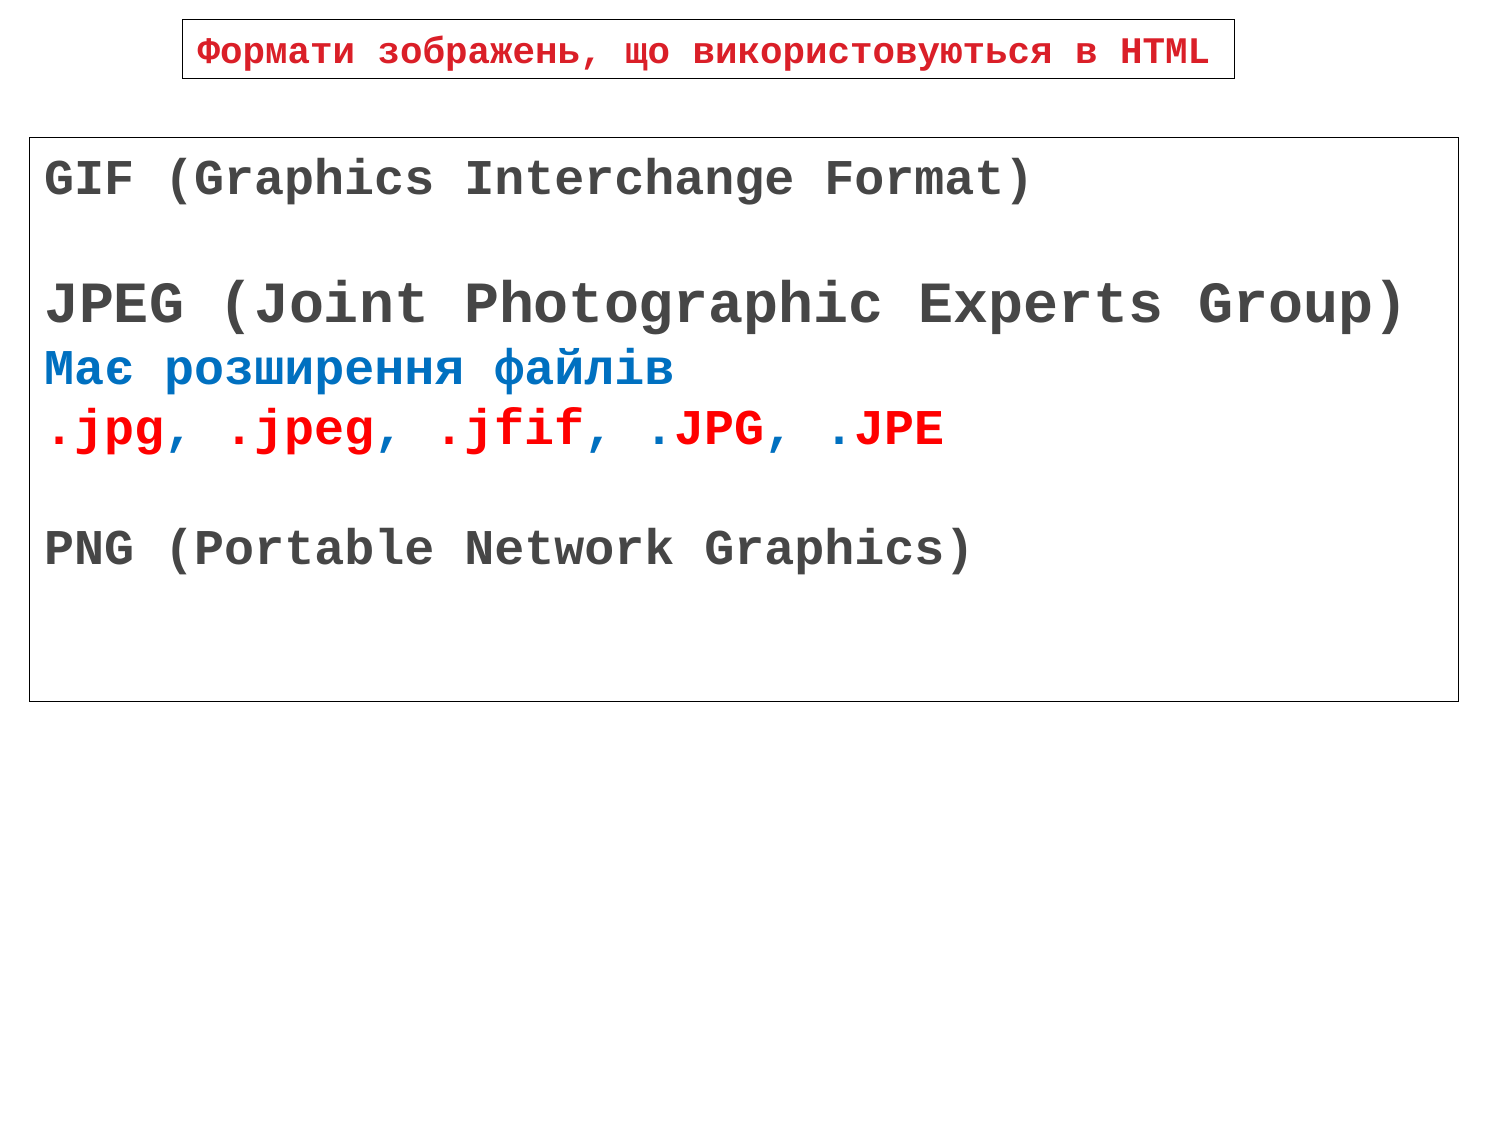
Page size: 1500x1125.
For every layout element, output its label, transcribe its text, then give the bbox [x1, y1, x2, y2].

text_box GIF (Graphics Interchange Format) JPEG (Joint Photographic Experts Group) Має розширення файлів .jpg, .jpeg, .jfif, .JPG, .JPE PNG (Portable Network Graphics) [29, 137, 1459, 702]
text_box Формати зображень, що використовуються в HTML [182, 19, 1235, 79]
